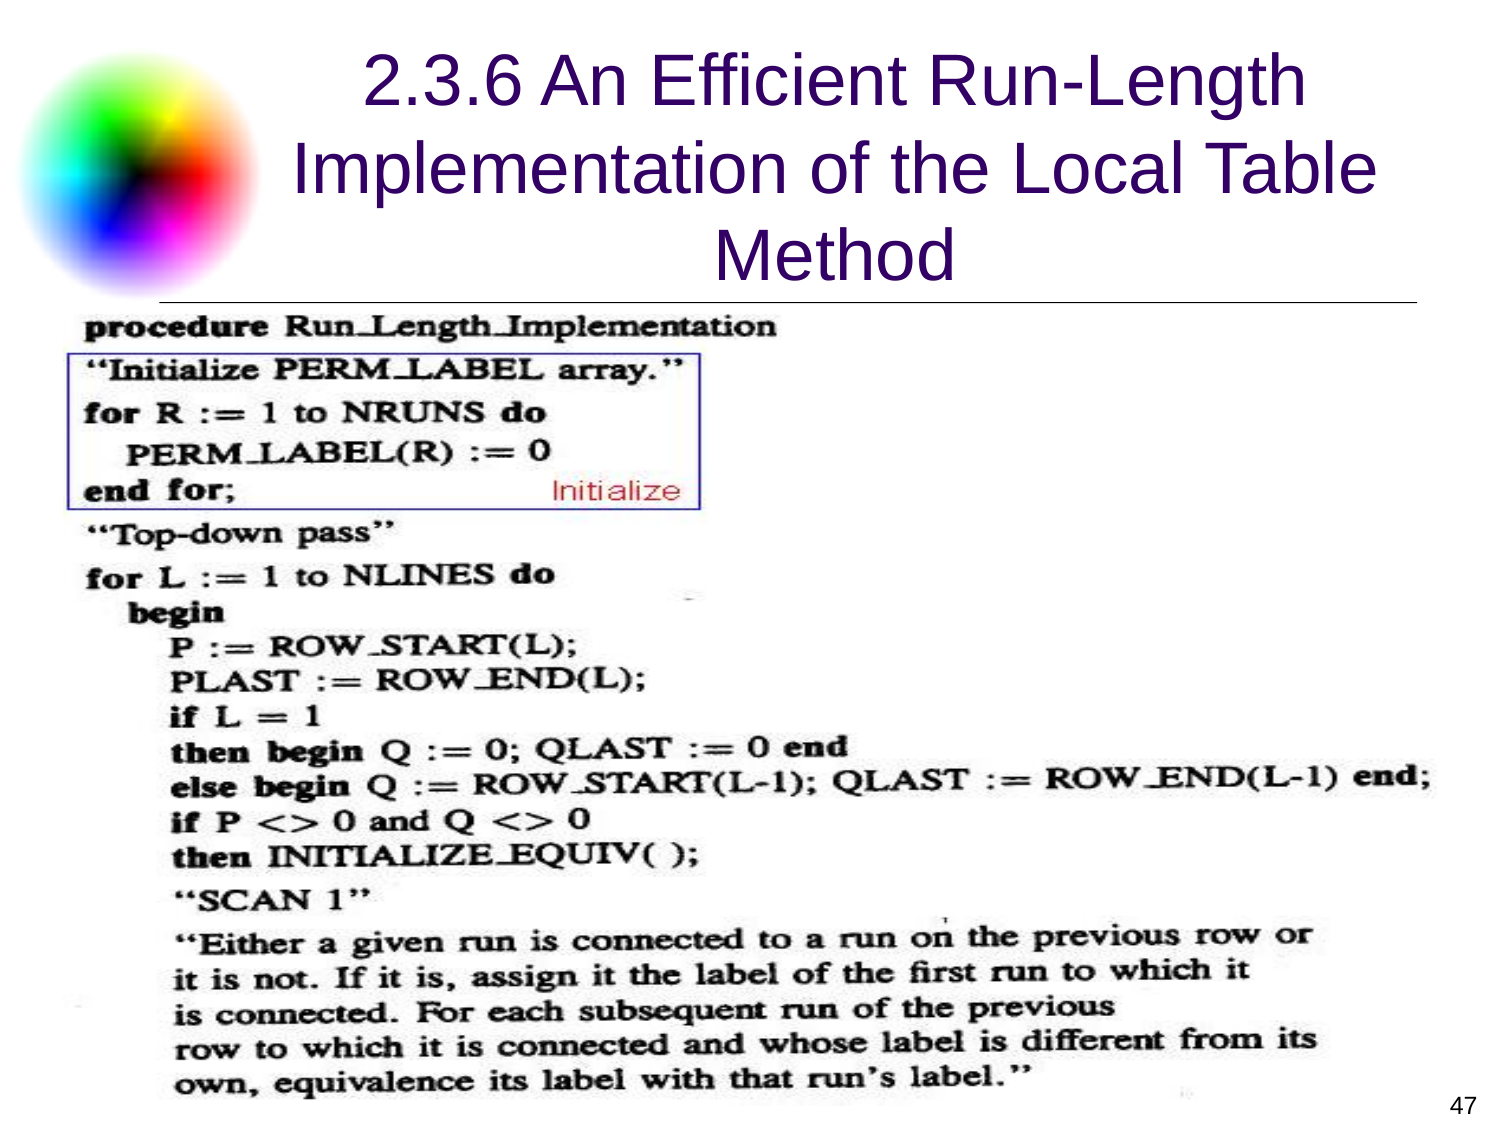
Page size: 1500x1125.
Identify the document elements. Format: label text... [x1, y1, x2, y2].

text_box 47 [1435, 1082, 1500, 1125]
text_box 2.3.6 An Efficient Run-Length Implementation of the Local Table Method [171, 31, 1500, 303]
picture [0, 42, 1437, 1107]
